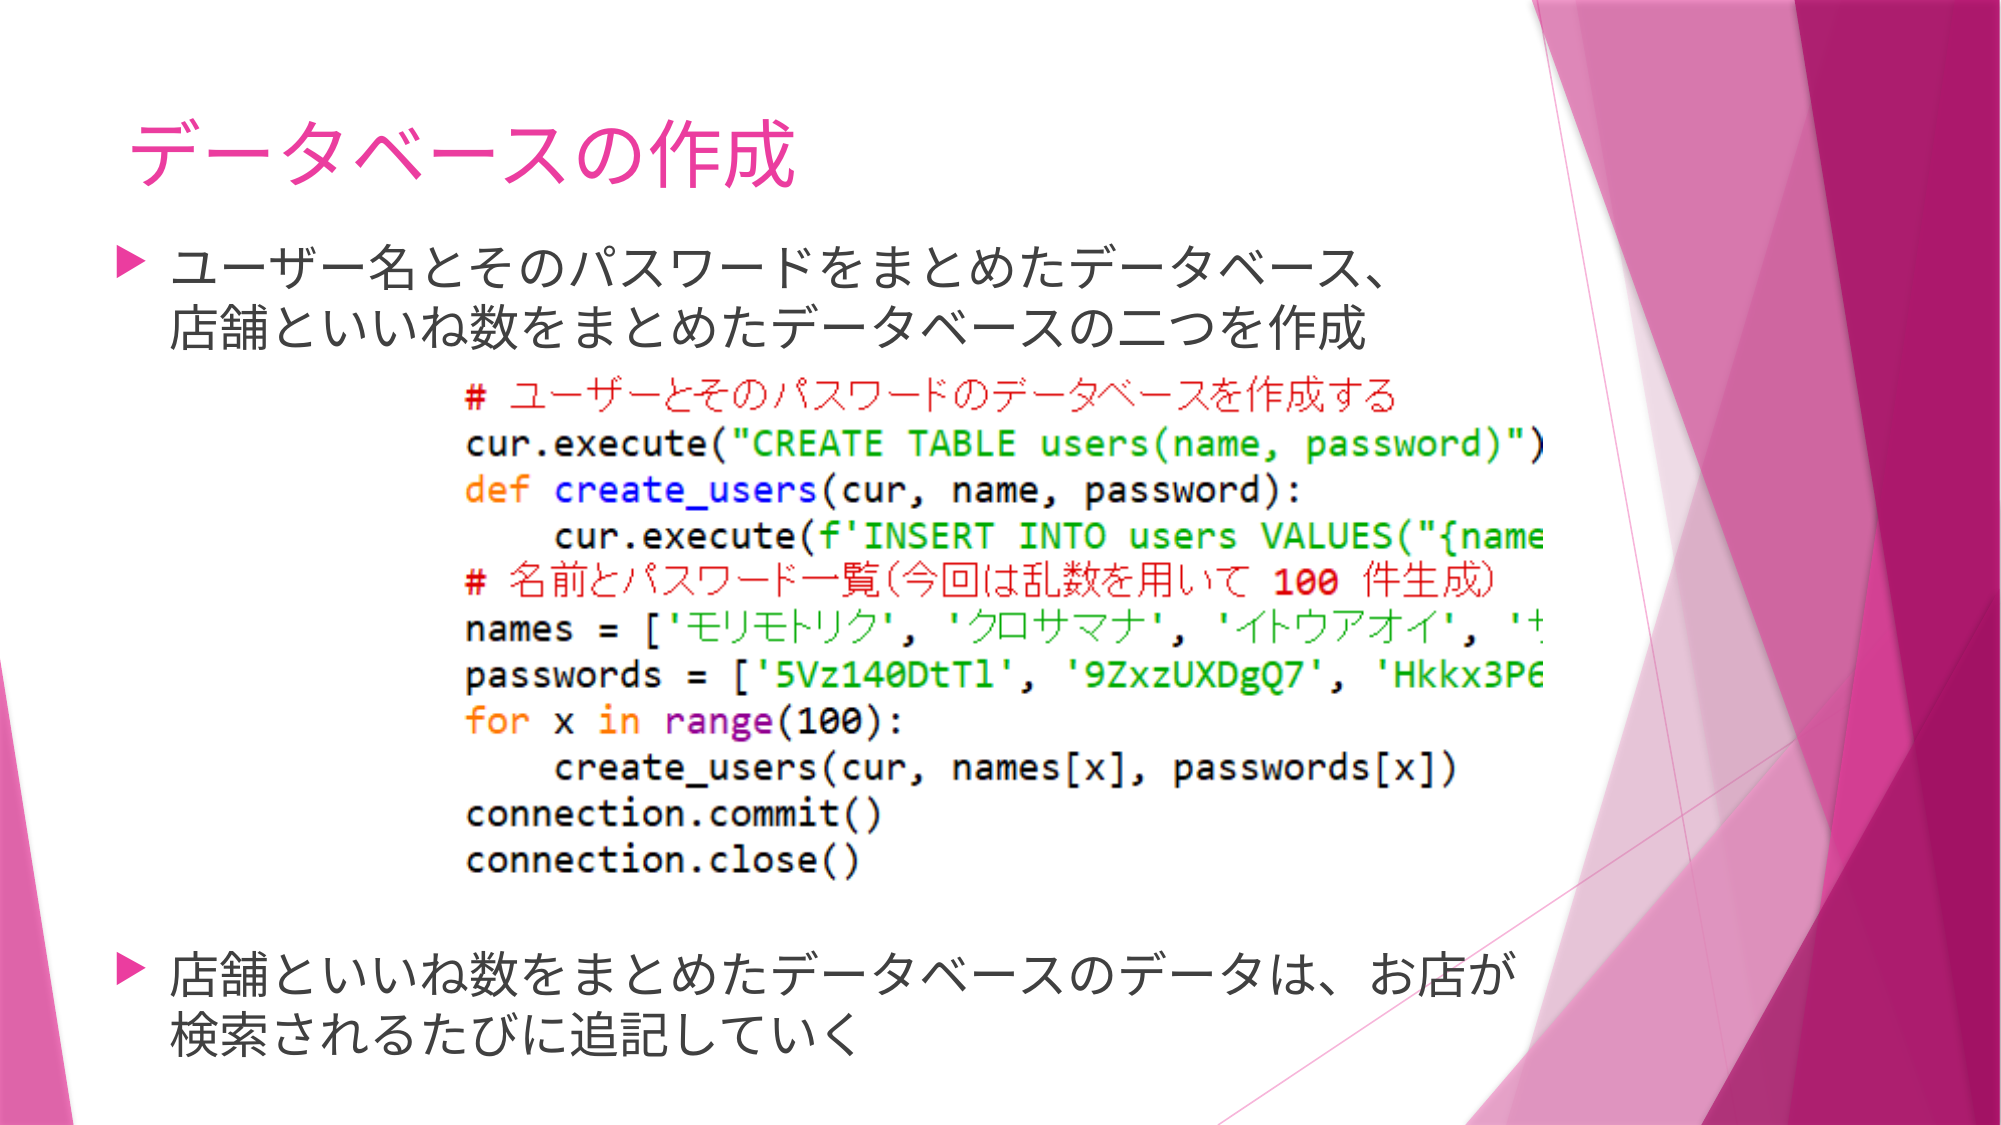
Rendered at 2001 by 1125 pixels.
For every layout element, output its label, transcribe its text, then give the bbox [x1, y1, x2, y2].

picture [457, 353, 1543, 894]
title データベースの作成 [111, 99, 1522, 229]
list ユーザー名とそのパスワードをまとめたデータベース、 店舗といいね数をまとめたデータベースの二つを作成 店舗といいね数をまとめたデータベースのデータは、お店が 検索されるたびに追記していく [98, 229, 1825, 1095]
